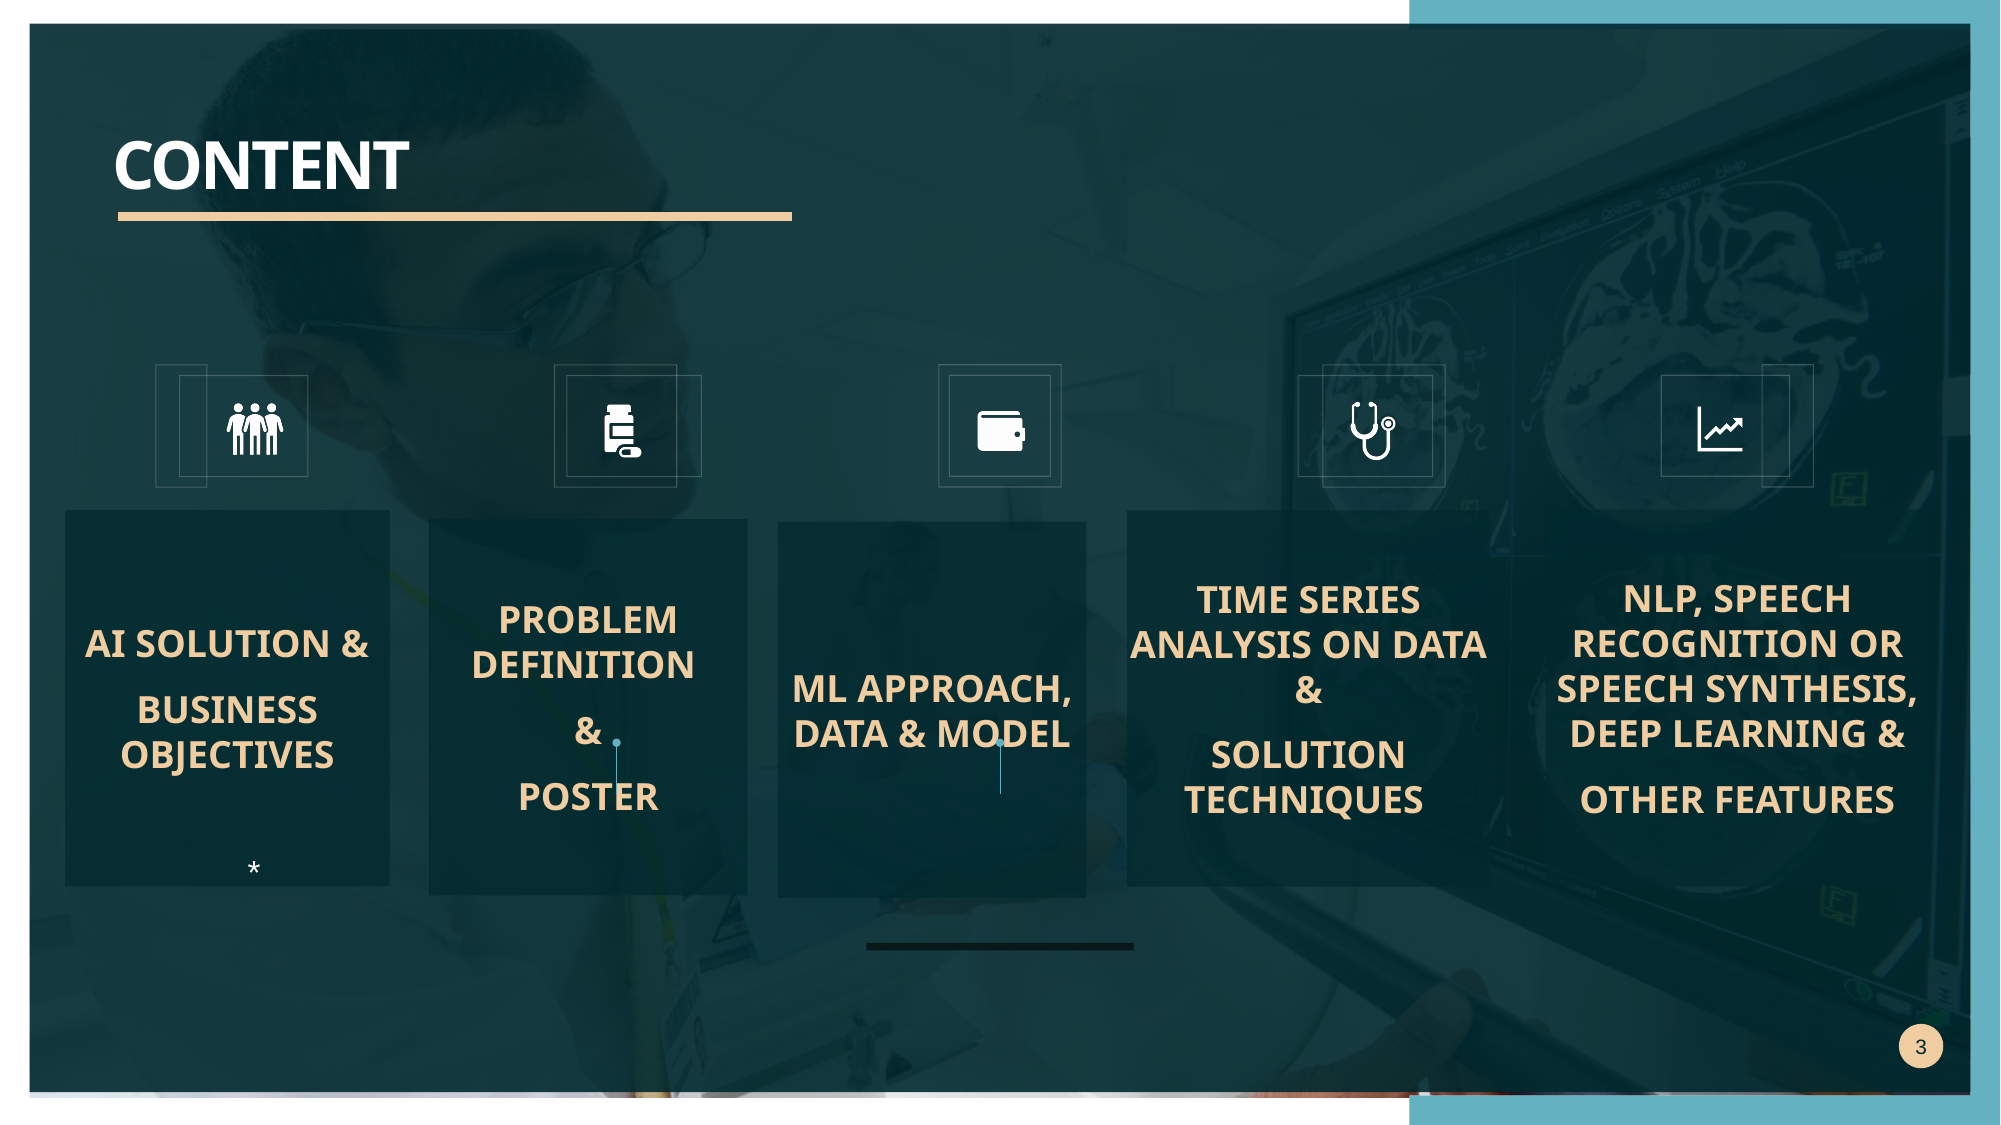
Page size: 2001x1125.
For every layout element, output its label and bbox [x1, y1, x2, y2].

text_box [1298, 364, 1446, 488]
text_box [155, 364, 308, 488]
text_box [1661, 364, 1814, 488]
text_box [28, 23, 1971, 1093]
picture [29, 29, 1971, 1098]
text_box [938, 364, 1062, 488]
text_box [554, 364, 702, 488]
